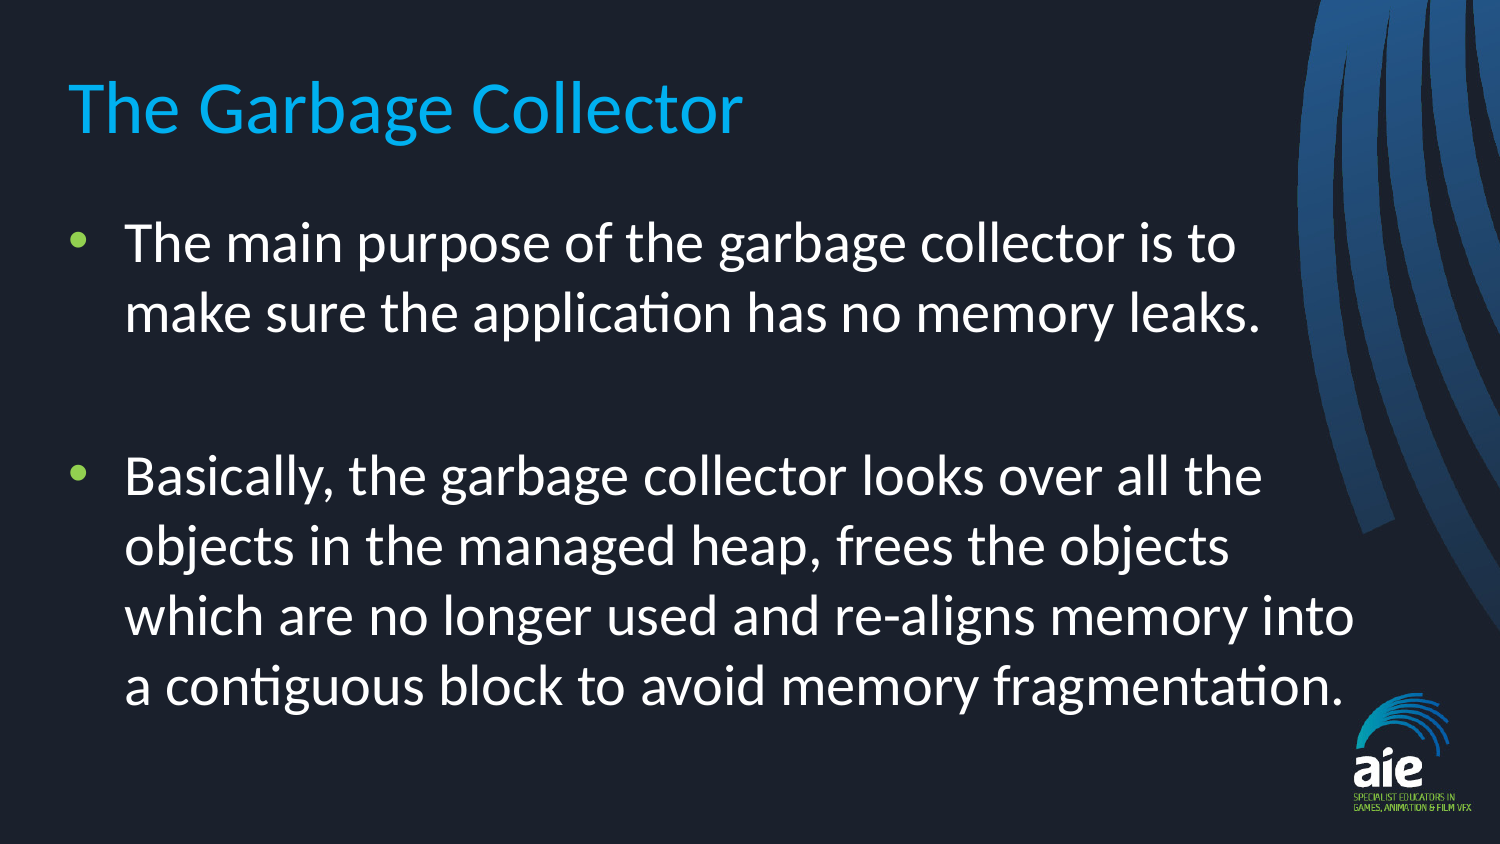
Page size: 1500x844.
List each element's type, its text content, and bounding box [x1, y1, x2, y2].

list The main purpose of the garbage collector is to make sure the application has no memory leaks. Basically, the garbage collector looks over all the objects in the managed heap, frees the objects which are no longer used and re-aligns memory into a contiguous block to avoid memory fragmentation. [53, 196, 1376, 754]
picture [0, 0, 1500, 844]
title The Garbage Collector [53, 33, 1425, 175]
